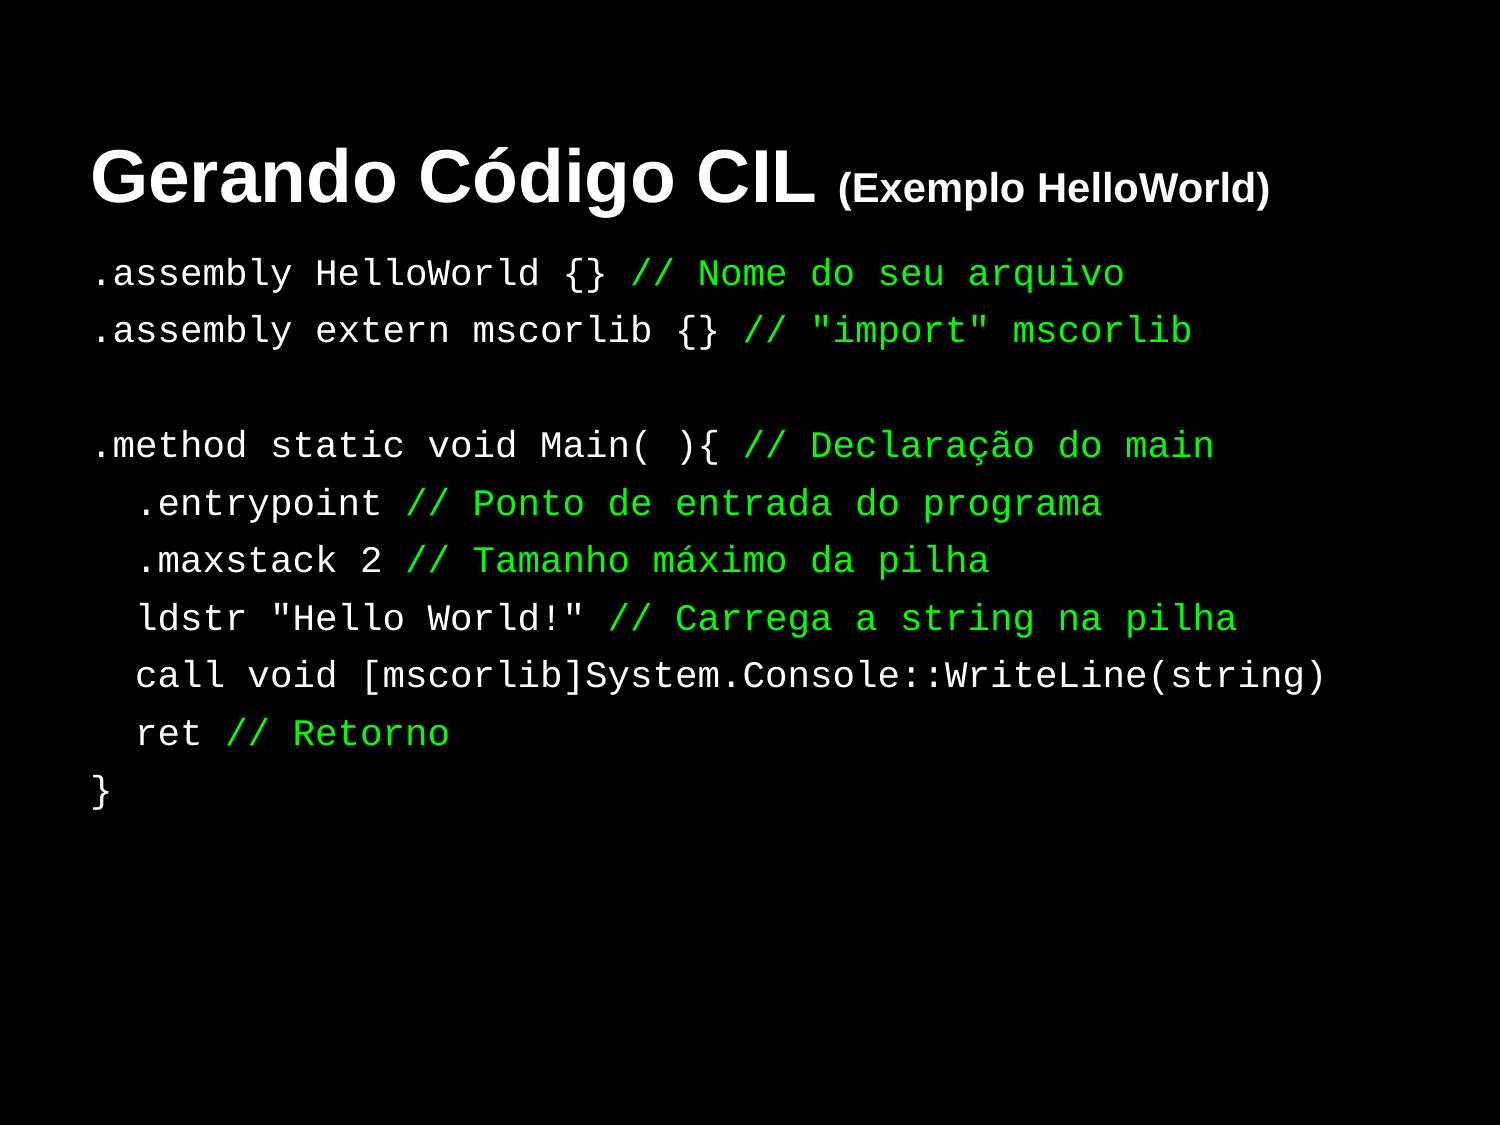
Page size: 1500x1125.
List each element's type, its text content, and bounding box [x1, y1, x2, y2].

list .assembly HelloWorld {} // Nome do seu arquivo .assembly extern mscorlib {} // "import" mscorlib .method static void Main( ){ // Declaração do main .entrypoint // Ponto de entrada do programa .maxstack 2 // Tamanho máximo da pilha ldstr "Hello World!" // Carrega a string na pilha call void [mscorlib]System.Console::WriteLine(string) ret // Retorno } [75, 233, 1425, 1048]
title Gerando Código CIL (Exemplo HelloWorld) [75, 45, 1425, 233]
